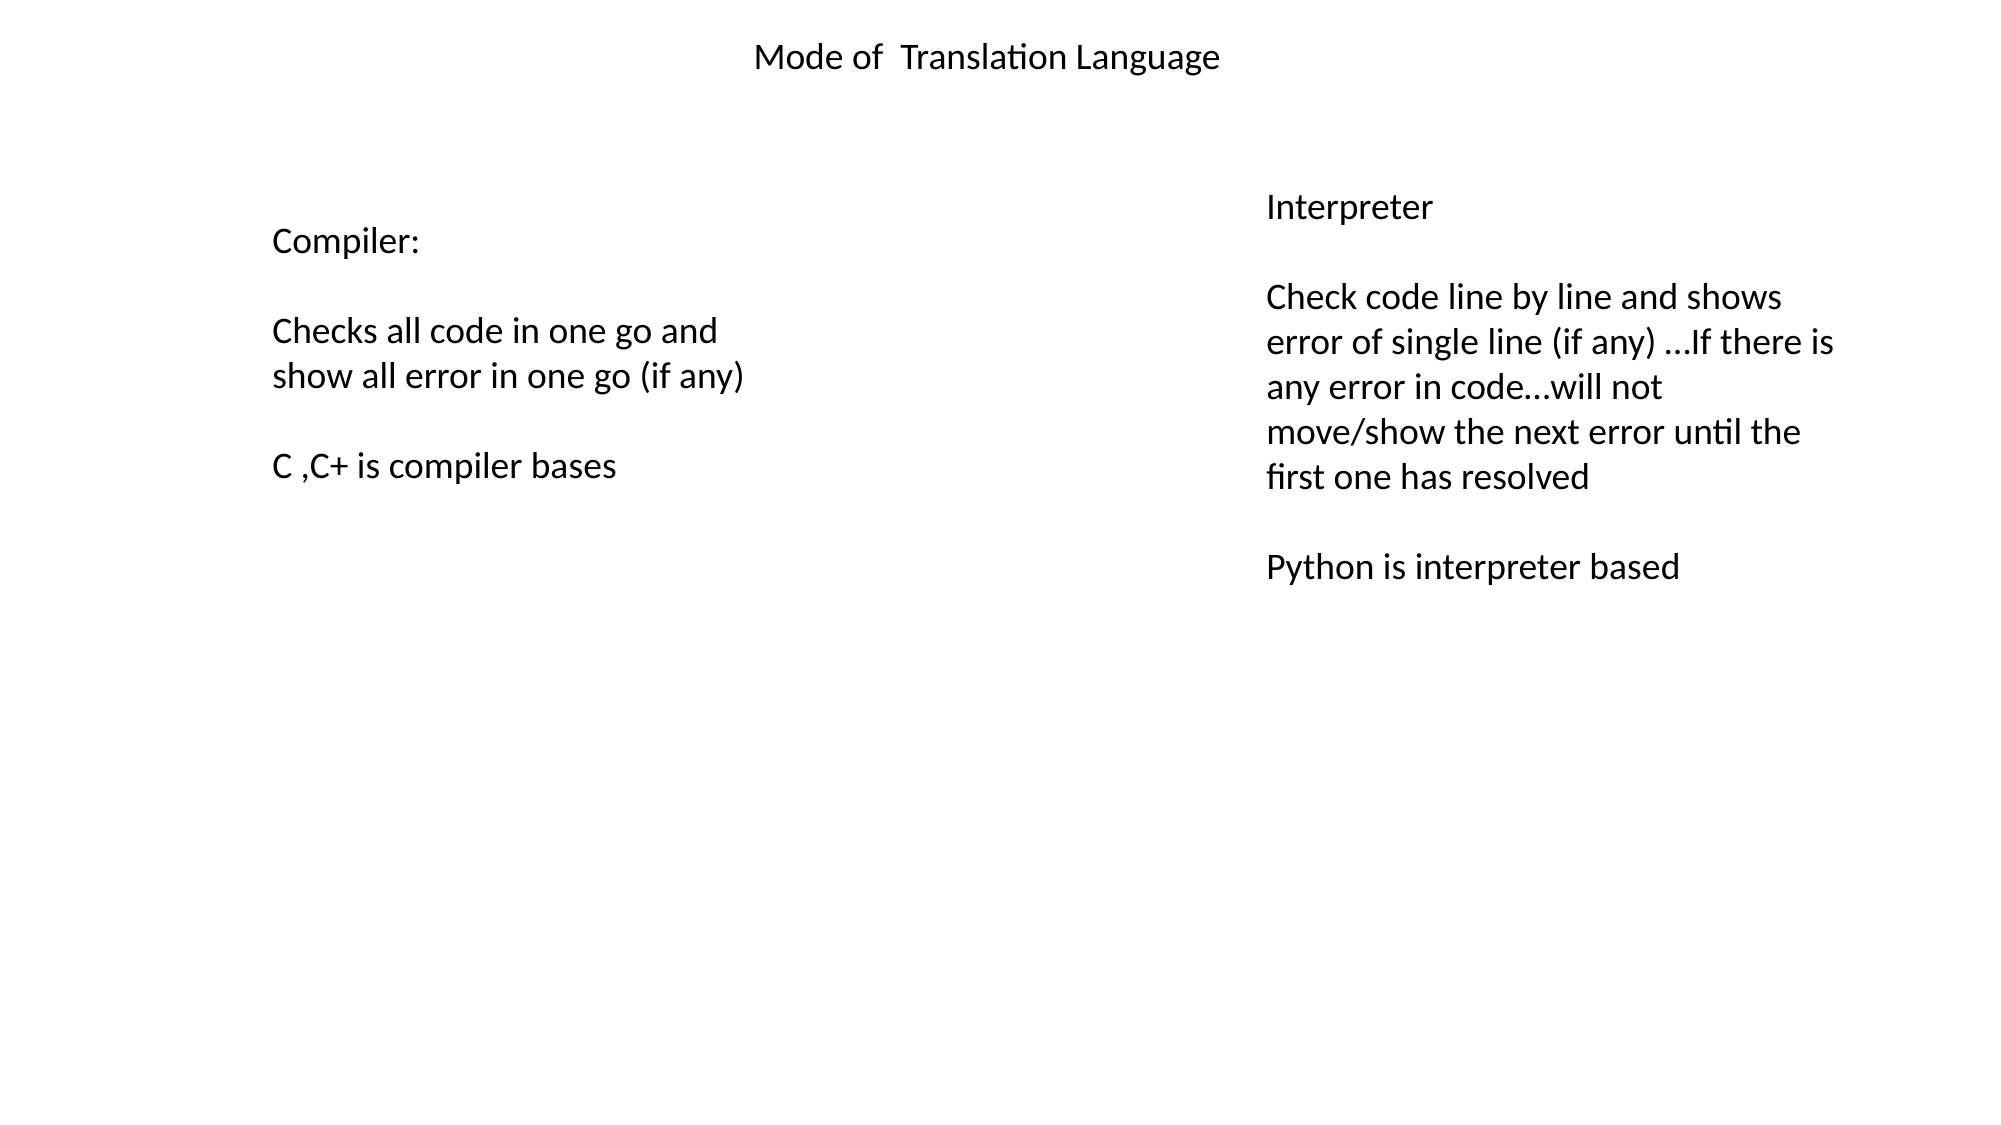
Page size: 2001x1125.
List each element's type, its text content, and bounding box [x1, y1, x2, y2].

text_box Interpreter Check code line by line and shows error of single line (if any) …If there is any error in code…will not move/show the next error until the first one has resolved Python is interpreter based [1251, 174, 1859, 595]
text_box Mode of Translation Language [738, 24, 1341, 85]
text_box Compiler: Checks all code in one go and show all error in one go (if any) C ,C+ is compiler bases [257, 209, 789, 494]
